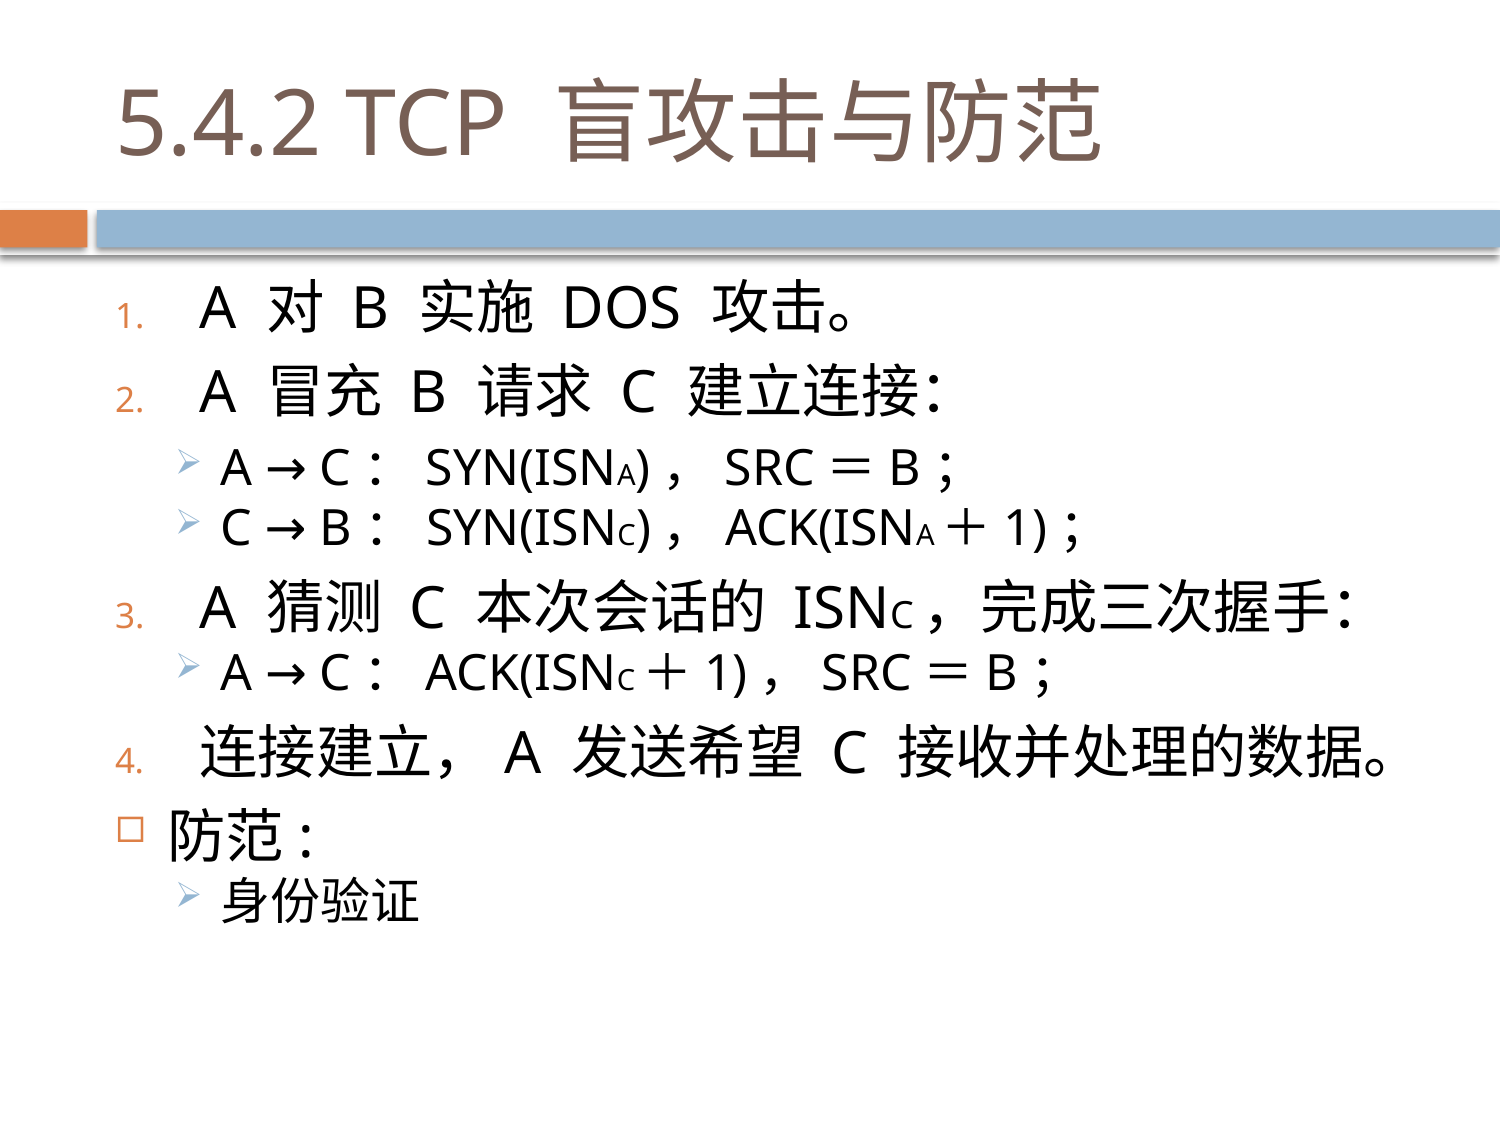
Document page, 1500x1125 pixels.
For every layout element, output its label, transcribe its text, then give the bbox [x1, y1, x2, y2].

title 5.4.2 TCP 盲攻击与防范 [100, 37, 1438, 200]
list A 对 B 实施 DOS 攻击。 A 冒充 B 请求 C 建立连接： A → C：SYN(ISNA)，SRC＝B； C → B：SYN(ISNC)，ACK(ISNA＋1)； A 猜测 C 本次会话的 ISNC，完成三次握手： A → C：ACK(ISNC＋1)，SRC＝B； 连接建立，A 发送希望 C 接收并处理的数据。 防范: 身份验证 [100, 262, 1438, 1083]
